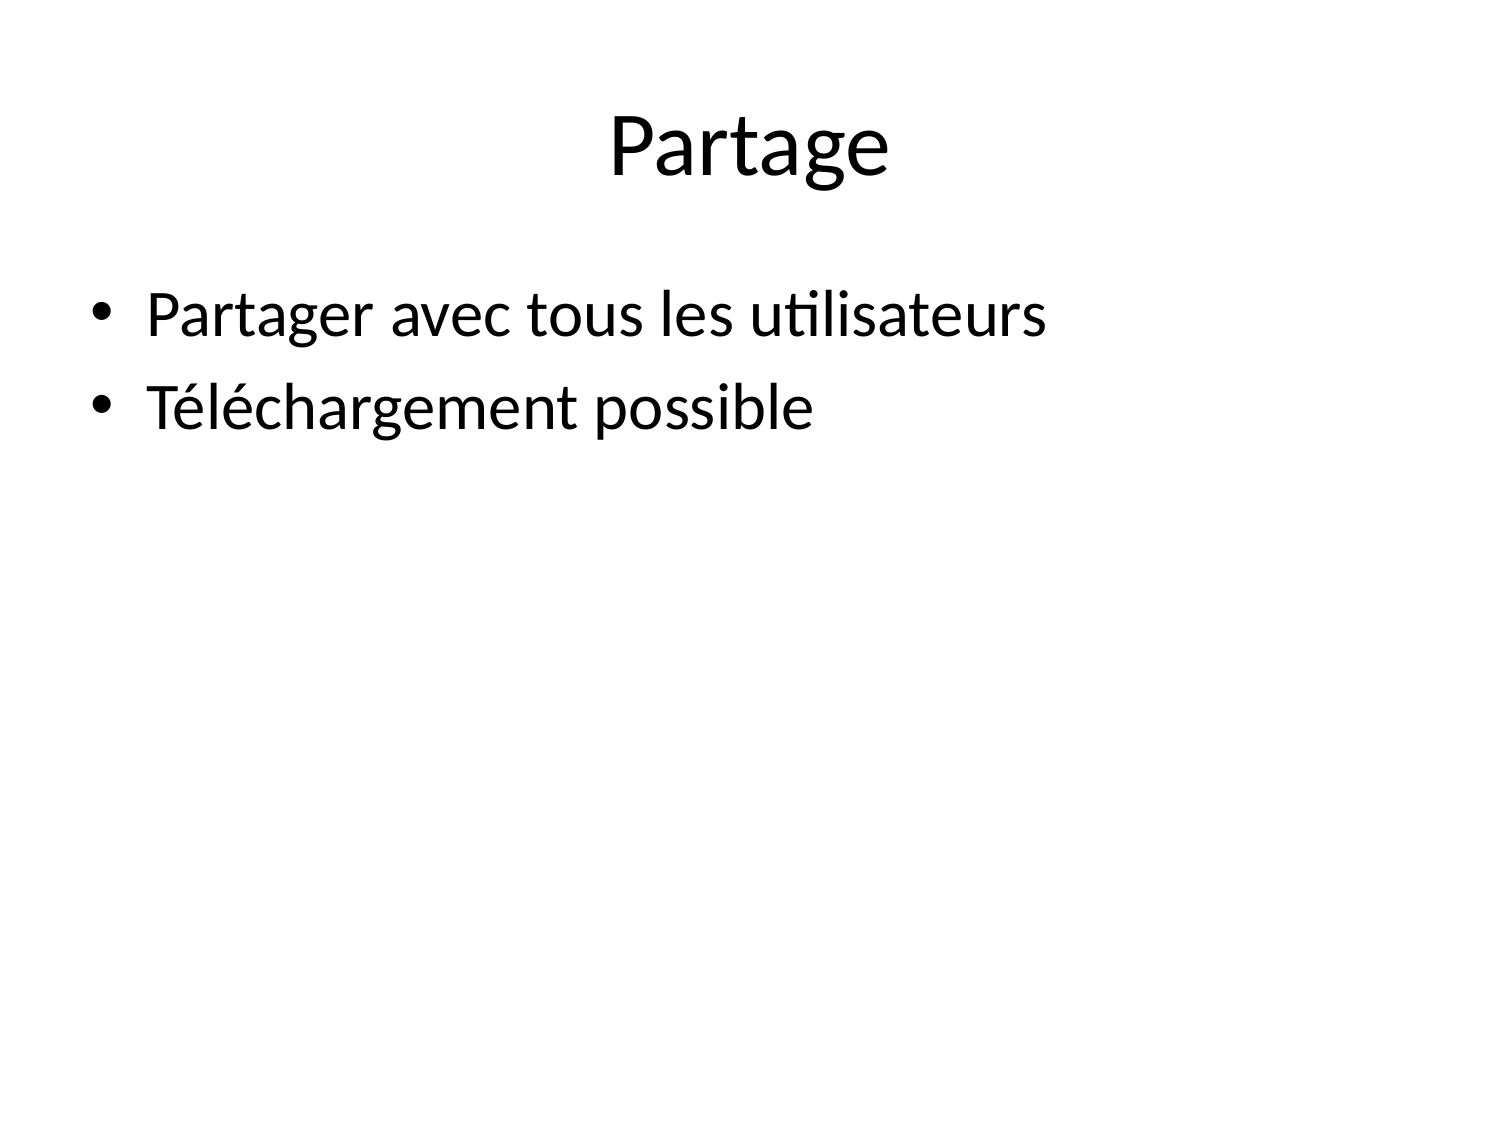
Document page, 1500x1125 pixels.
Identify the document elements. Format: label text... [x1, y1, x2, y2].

title Partage [75, 45, 1425, 233]
list Partager avec tous les utilisateurs Téléchargement possible [75, 262, 1425, 1005]
